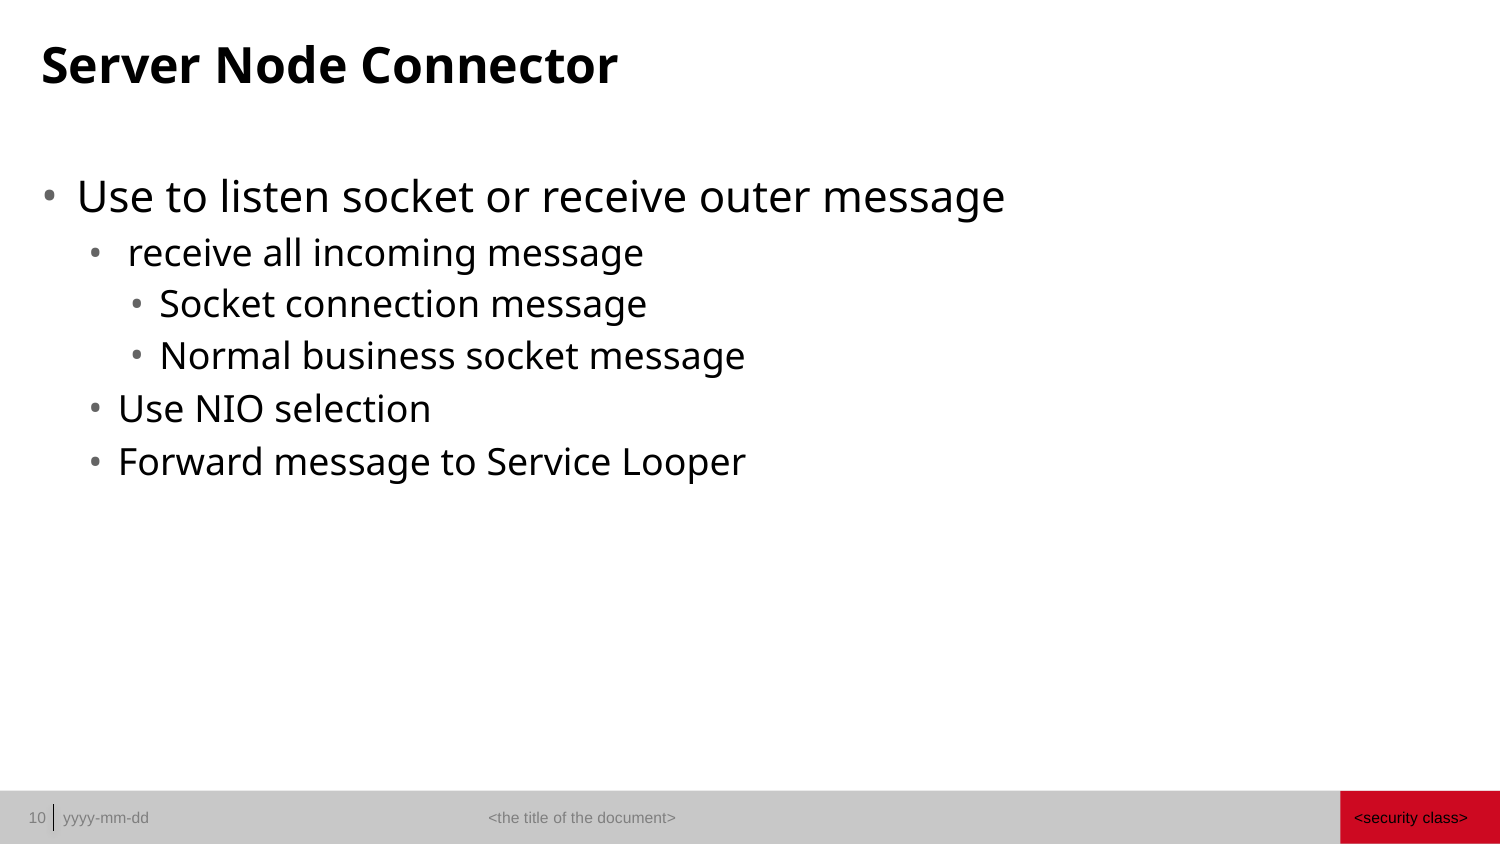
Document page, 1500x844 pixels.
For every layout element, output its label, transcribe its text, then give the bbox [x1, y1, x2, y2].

list Use to listen socket or receive outer message receive all incoming message Socket connection message Normal business socket message Use NIO selection Forward message to Service Looper [41, 168, 1459, 771]
title Server Node Connector [41, 43, 1311, 144]
